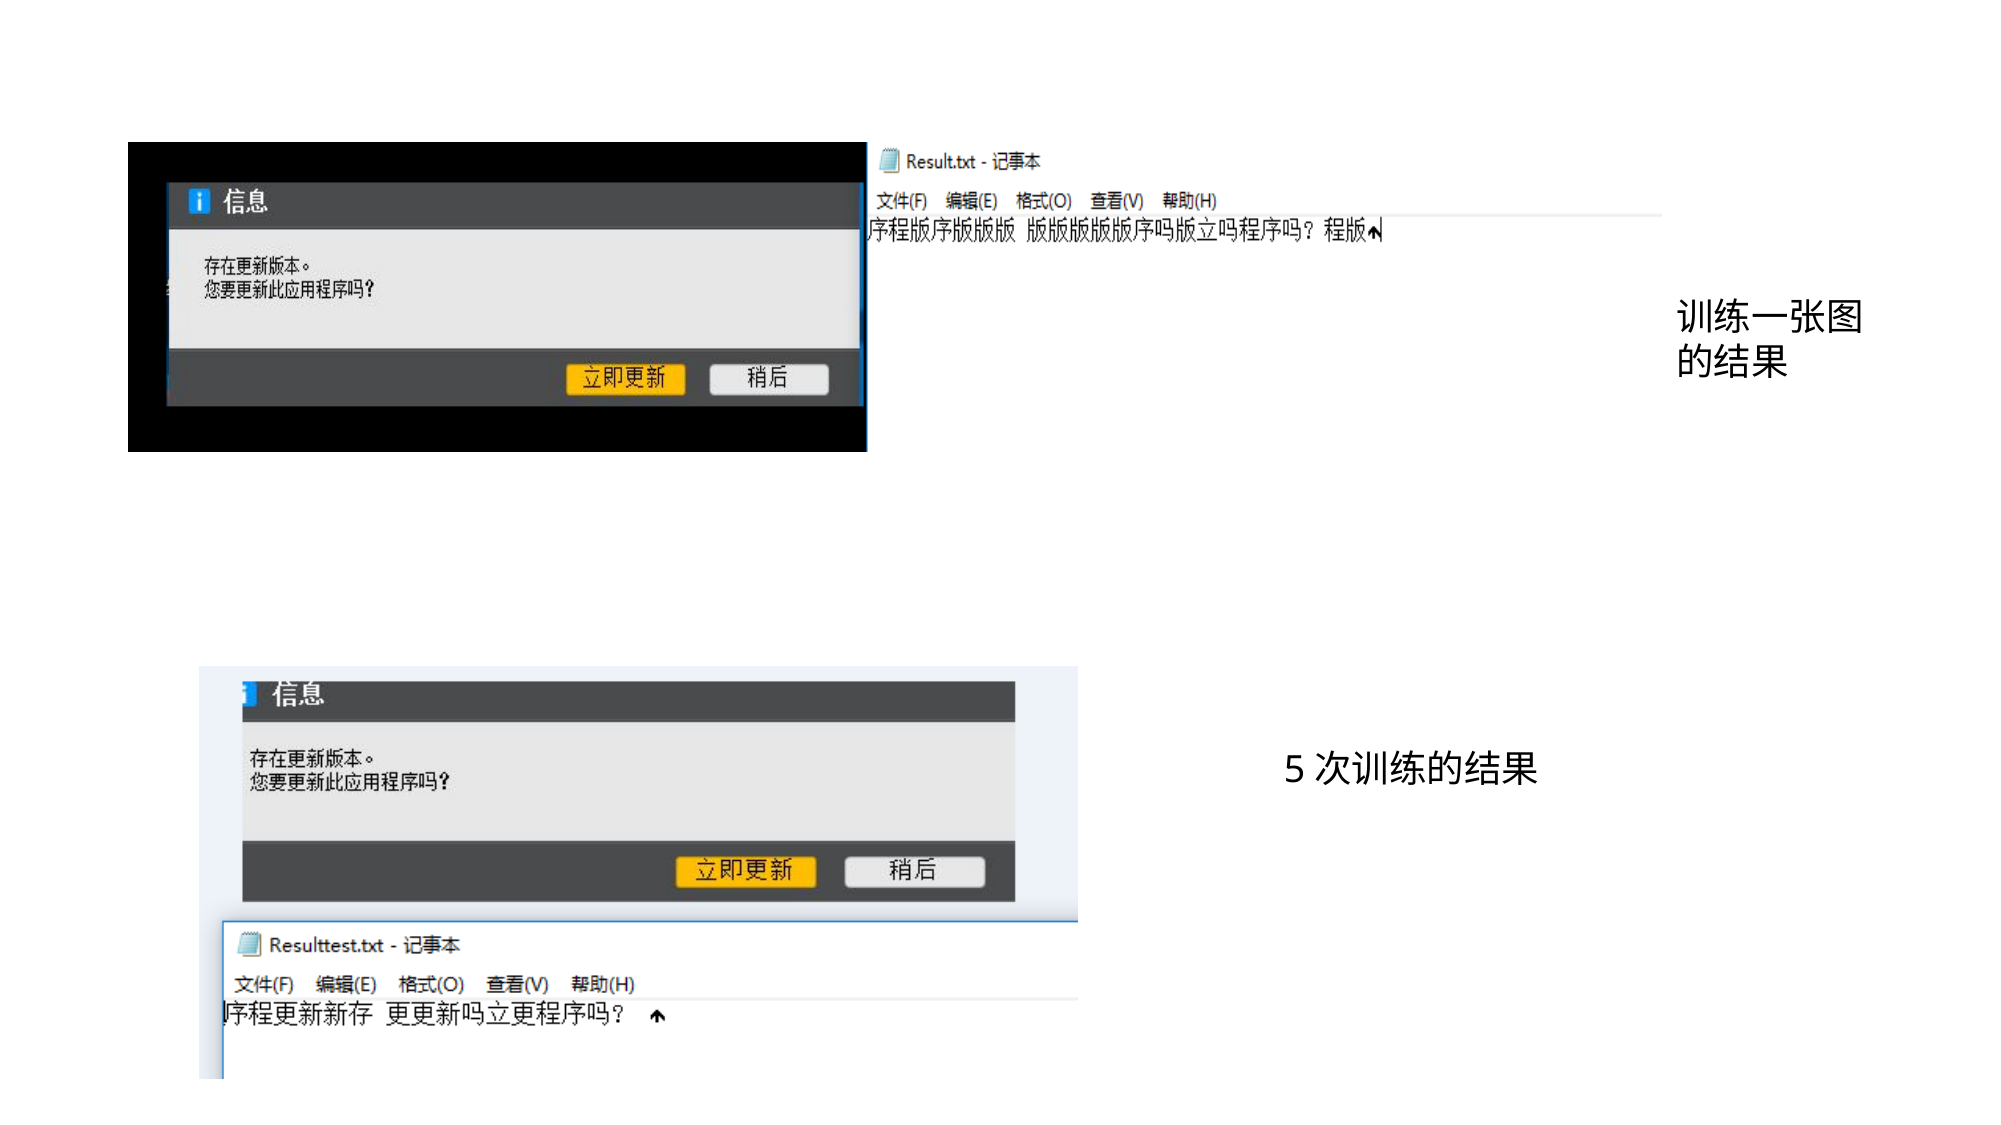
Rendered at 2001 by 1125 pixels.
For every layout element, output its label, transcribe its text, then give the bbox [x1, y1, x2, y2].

text_box 5次训练的结果 [1269, 737, 1779, 798]
picture [199, 666, 1078, 1079]
picture [128, 142, 1662, 452]
text_box 训练一张图的结果 [1662, 285, 1899, 391]
